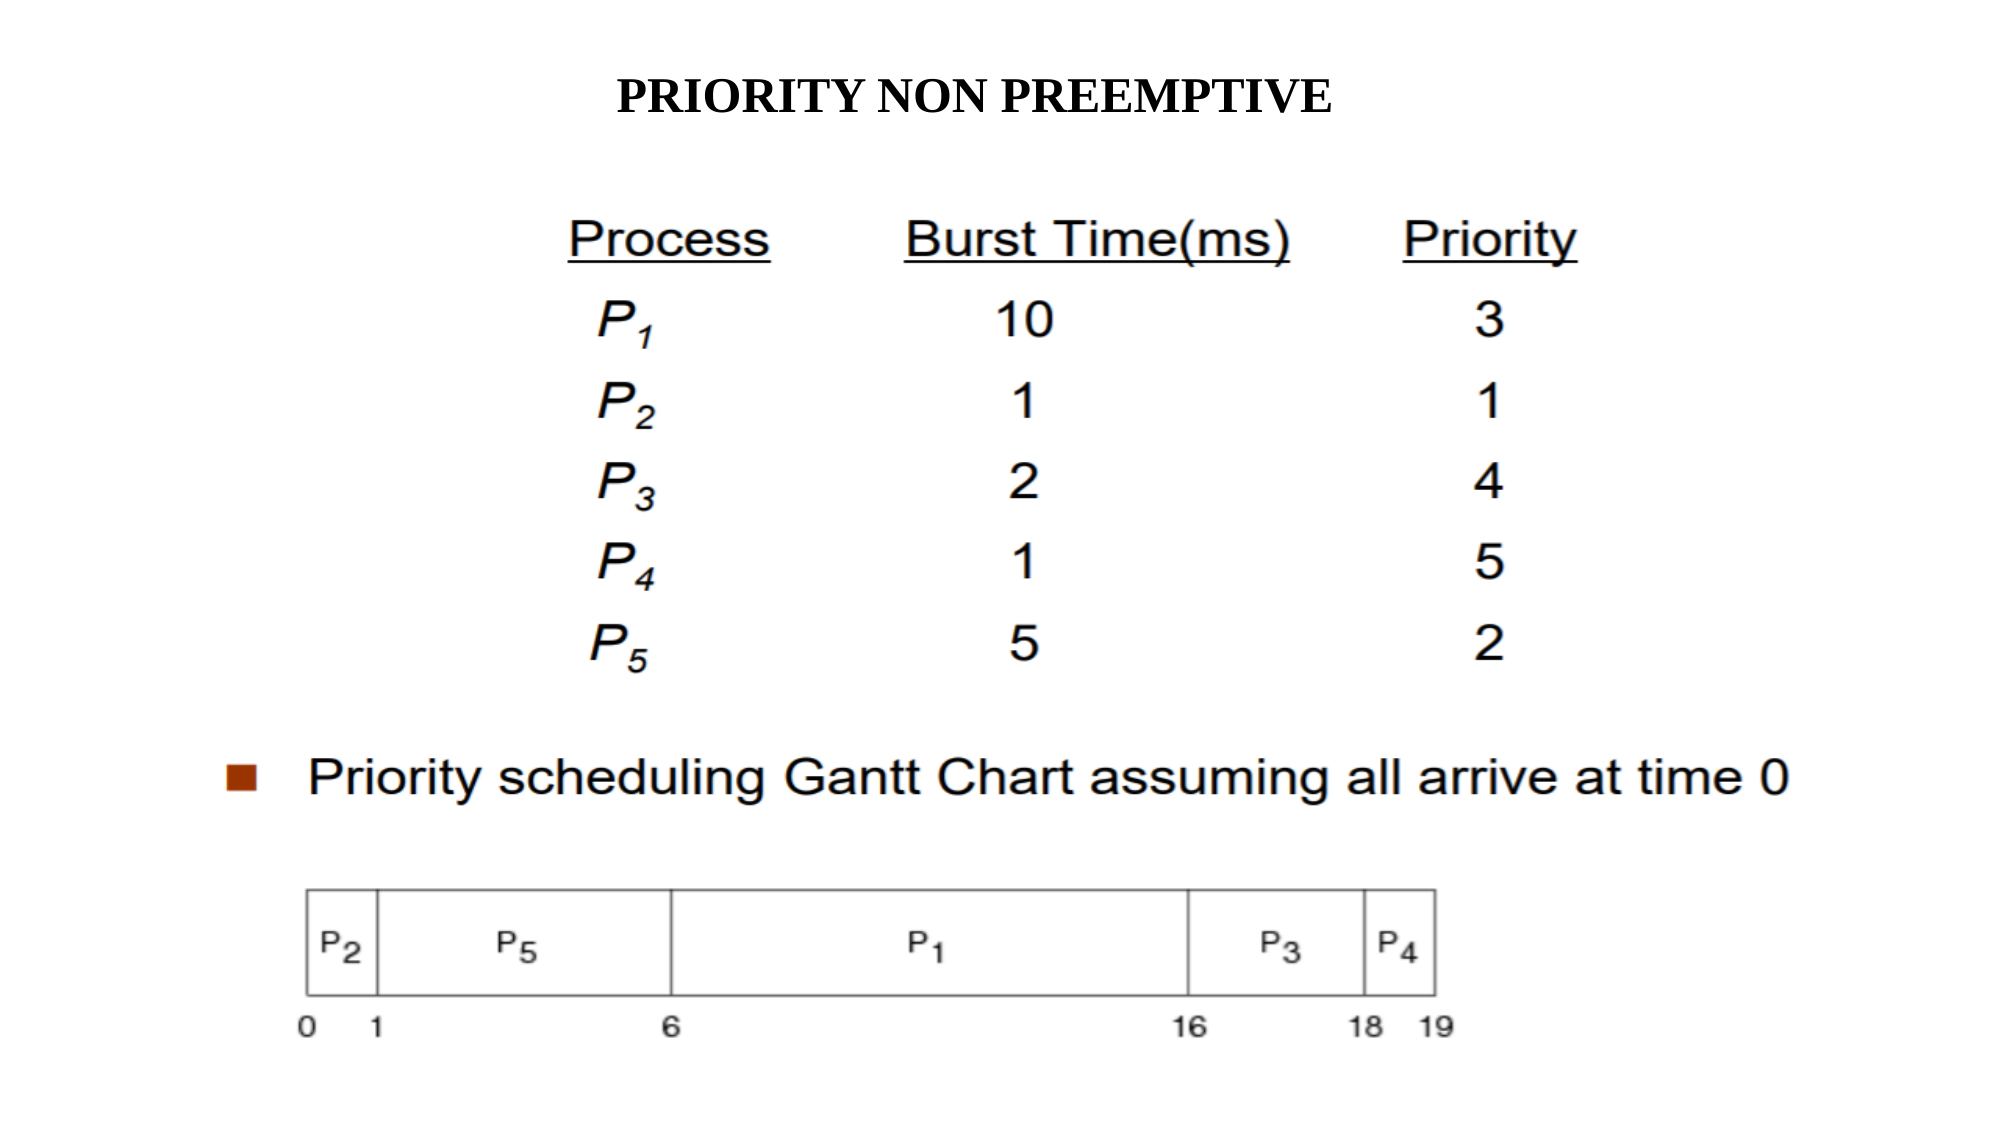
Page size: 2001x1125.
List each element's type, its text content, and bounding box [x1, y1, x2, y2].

text_box PRIORITY NON PREEMPTIVE [379, 54, 1571, 130]
picture [152, 157, 1848, 1089]
